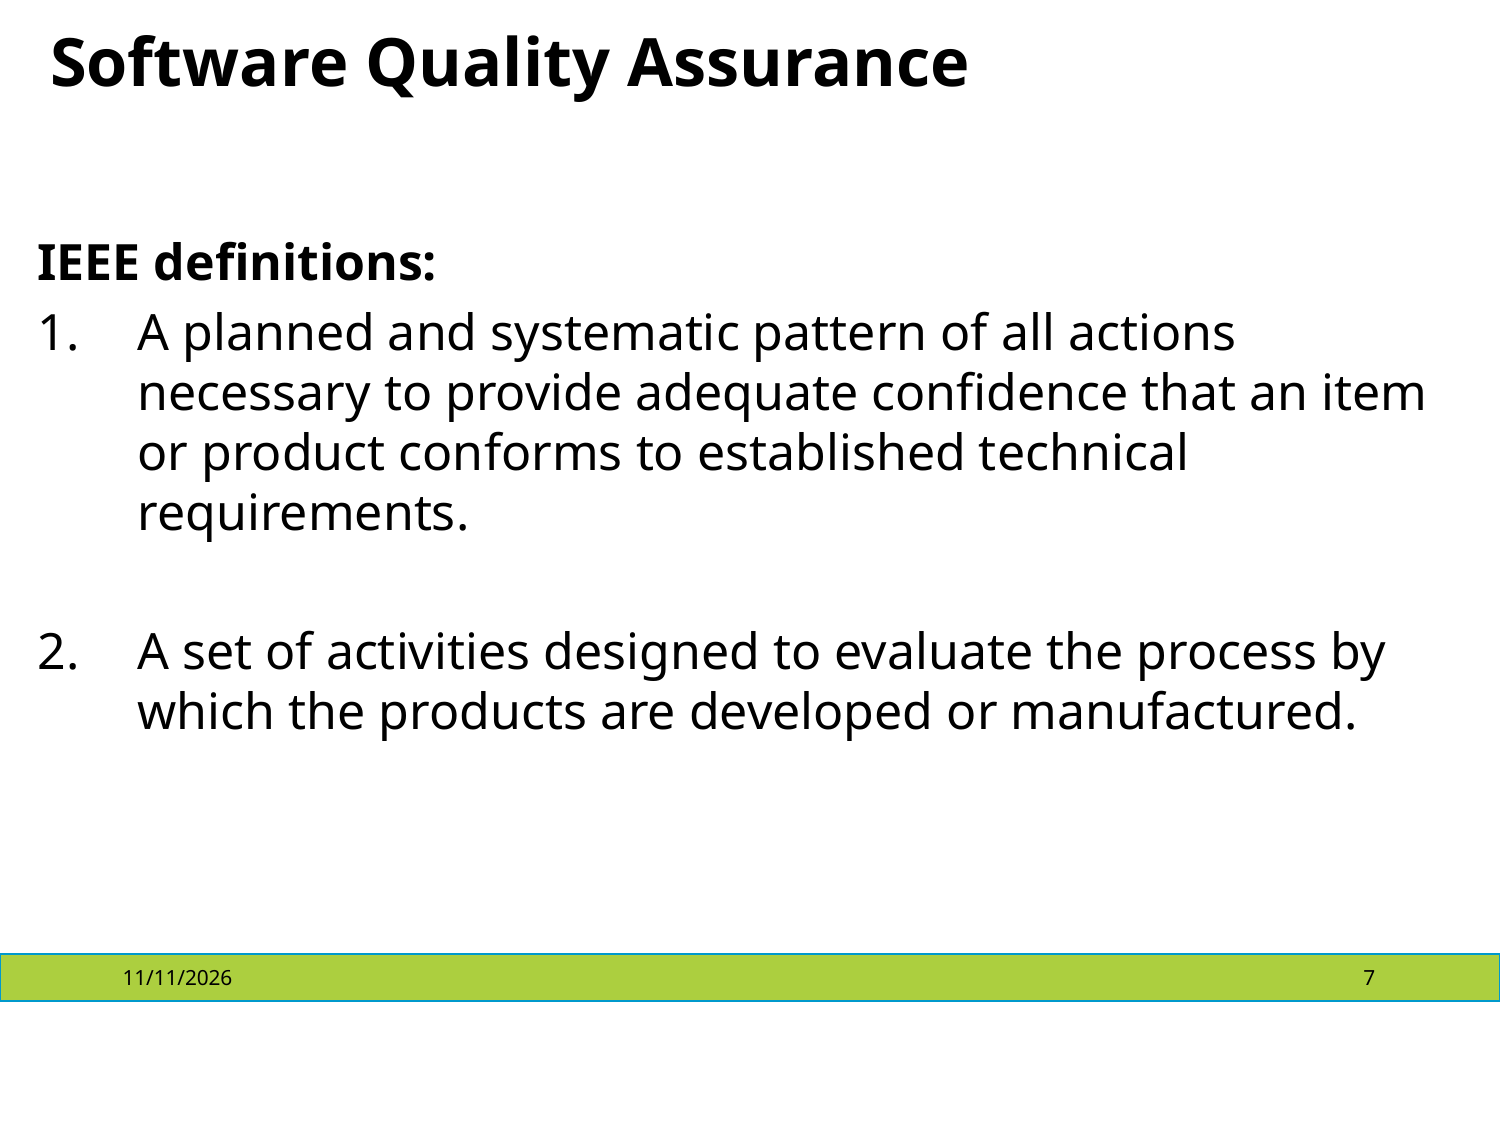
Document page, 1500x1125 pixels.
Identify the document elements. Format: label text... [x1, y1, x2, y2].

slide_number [122, 957, 436, 1001]
list IEEE definitions: A planned and systematic pattern of all actions necessary to provide adequate confidence that an item or product conforms to established technical requirements. A set of activities designed to evaluate the process by which the products are developed or manufactured. [37, 222, 1463, 883]
slide_number 7 [1062, 957, 1376, 996]
title Software Quality Assurance [50, 12, 1325, 100]
